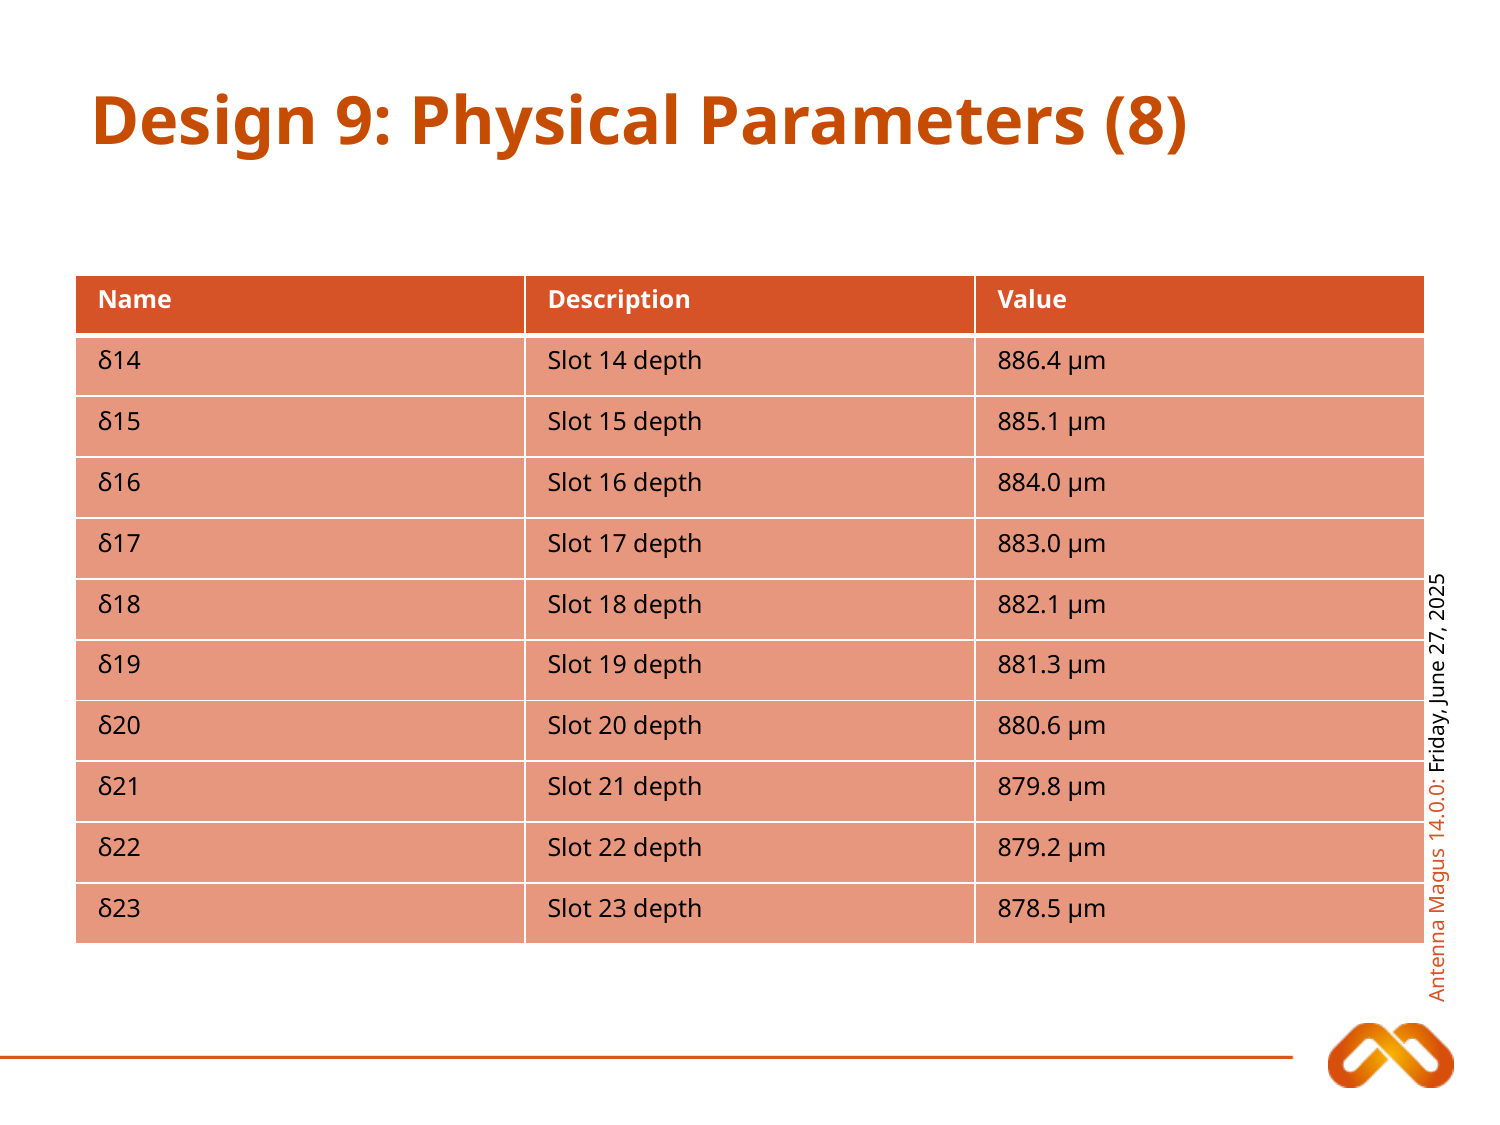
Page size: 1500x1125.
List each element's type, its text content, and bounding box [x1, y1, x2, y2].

table_cell Slot 15 depth [526, 397, 974, 456]
table_cell 884.0 μm [976, 458, 1424, 517]
table_cell δ17 [76, 519, 524, 578]
table_cell Slot 21 depth [526, 762, 974, 821]
table_cell Slot 23 depth [526, 884, 974, 943]
table_header Name [76, 281, 524, 333]
table_cell δ20 [76, 701, 524, 760]
table_header Value [976, 281, 1424, 333]
table_cell δ16 [76, 458, 524, 517]
table_cell δ21 [76, 762, 524, 821]
table_cell δ22 [76, 823, 524, 882]
table_cell Slot 20 depth [526, 701, 974, 760]
table_cell 883.0 μm [976, 519, 1424, 578]
table_cell Slot 14 depth [526, 338, 974, 395]
picture [0, 902, 1294, 1059]
picture [1328, 1023, 1454, 1088]
table_cell δ14 [76, 338, 524, 395]
table_cell Slot 19 depth [526, 641, 974, 700]
table_header Description [526, 281, 974, 333]
table_cell δ19 [76, 641, 524, 700]
table_cell 880.6 μm [976, 701, 1424, 760]
table_cell Slot 17 depth [526, 519, 974, 578]
table_cell 879.8 μm [976, 762, 1424, 821]
text_box [74, 224, 1425, 281]
table_cell δ23 [76, 884, 524, 943]
table_cell 885.1 μm [976, 397, 1424, 456]
table_cell 879.2 μm [976, 823, 1424, 882]
table_cell 878.5 μm [976, 884, 1424, 943]
table_cell Slot 16 depth [526, 458, 974, 517]
table_cell δ18 [76, 580, 524, 639]
table_cell Slot 22 depth [526, 823, 974, 882]
table_cell Slot 18 depth [526, 580, 974, 639]
table_cell 881.3 μm [976, 641, 1424, 700]
table_cell 886.4 μm [976, 338, 1424, 395]
table_cell δ15 [76, 397, 524, 456]
title Design 9: Physical Parameters (8) [74, 24, 1426, 213]
table_cell 882.1 μm [976, 580, 1424, 639]
